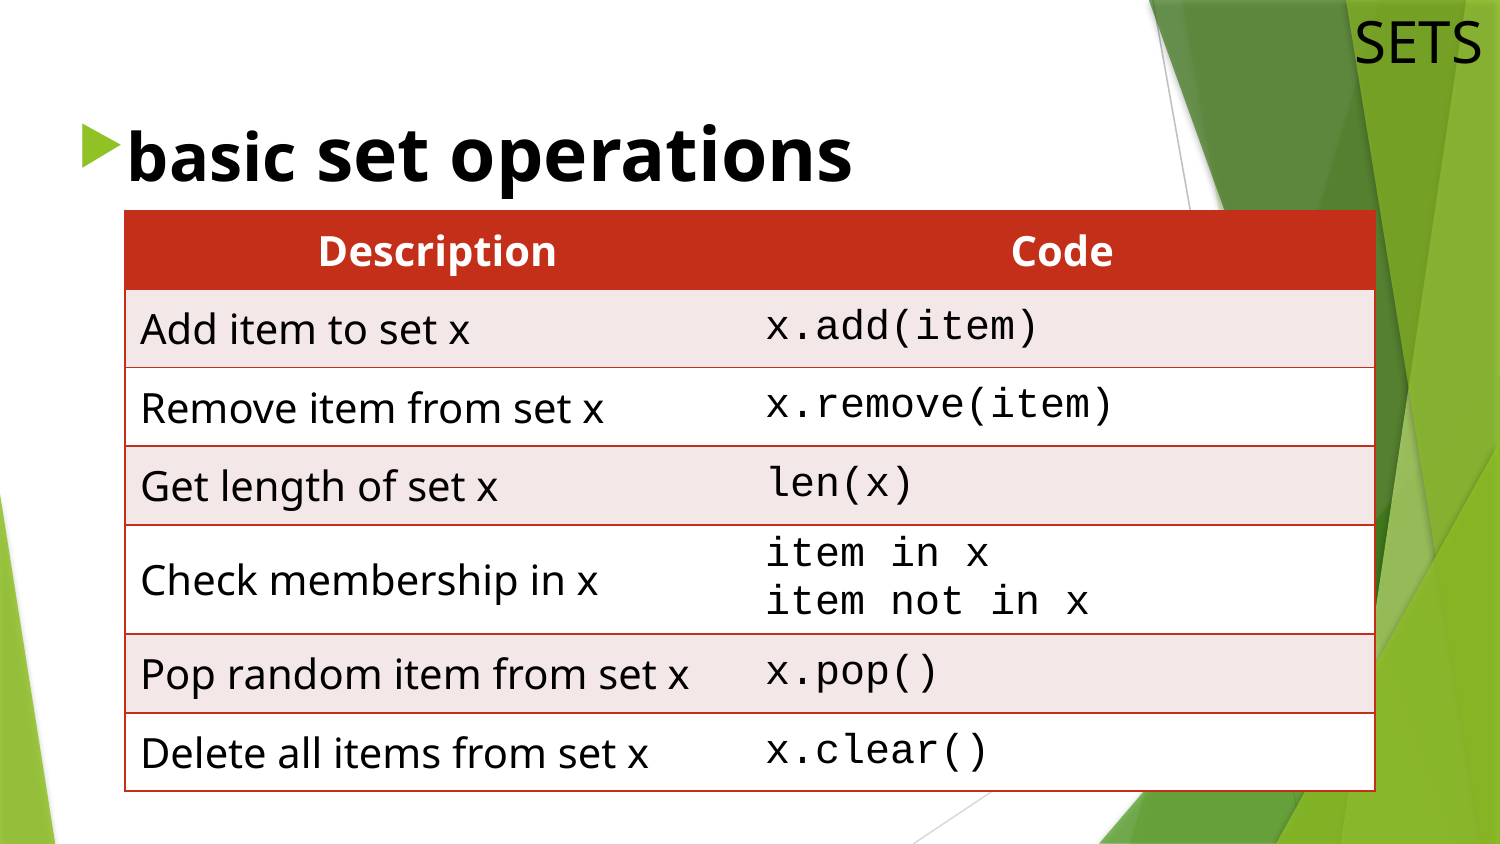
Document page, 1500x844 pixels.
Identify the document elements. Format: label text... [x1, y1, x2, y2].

table_header Description [126, 222, 750, 288]
table_cell Delete all items from set x [126, 714, 750, 790]
table_cell Add item to set x [126, 290, 750, 367]
table_cell Pop random item from set x [126, 635, 750, 712]
table_cell x.add(item) [750, 290, 1374, 367]
text_box SETS [1337, 0, 1500, 85]
table_cell len(x) [750, 447, 1374, 524]
table_cell Remove item from set x [126, 368, 750, 445]
table_cell Check membership in x [126, 526, 750, 633]
table_cell x.pop() [750, 635, 1374, 712]
table_header Code [750, 222, 1374, 288]
list basic set operations [62, 93, 1413, 222]
table_cell x.remove(item) [750, 368, 1374, 445]
table_cell item in x item not in x [750, 526, 1374, 633]
table_cell Get length of set x [126, 447, 750, 524]
table_cell x.clear() [750, 714, 1374, 790]
